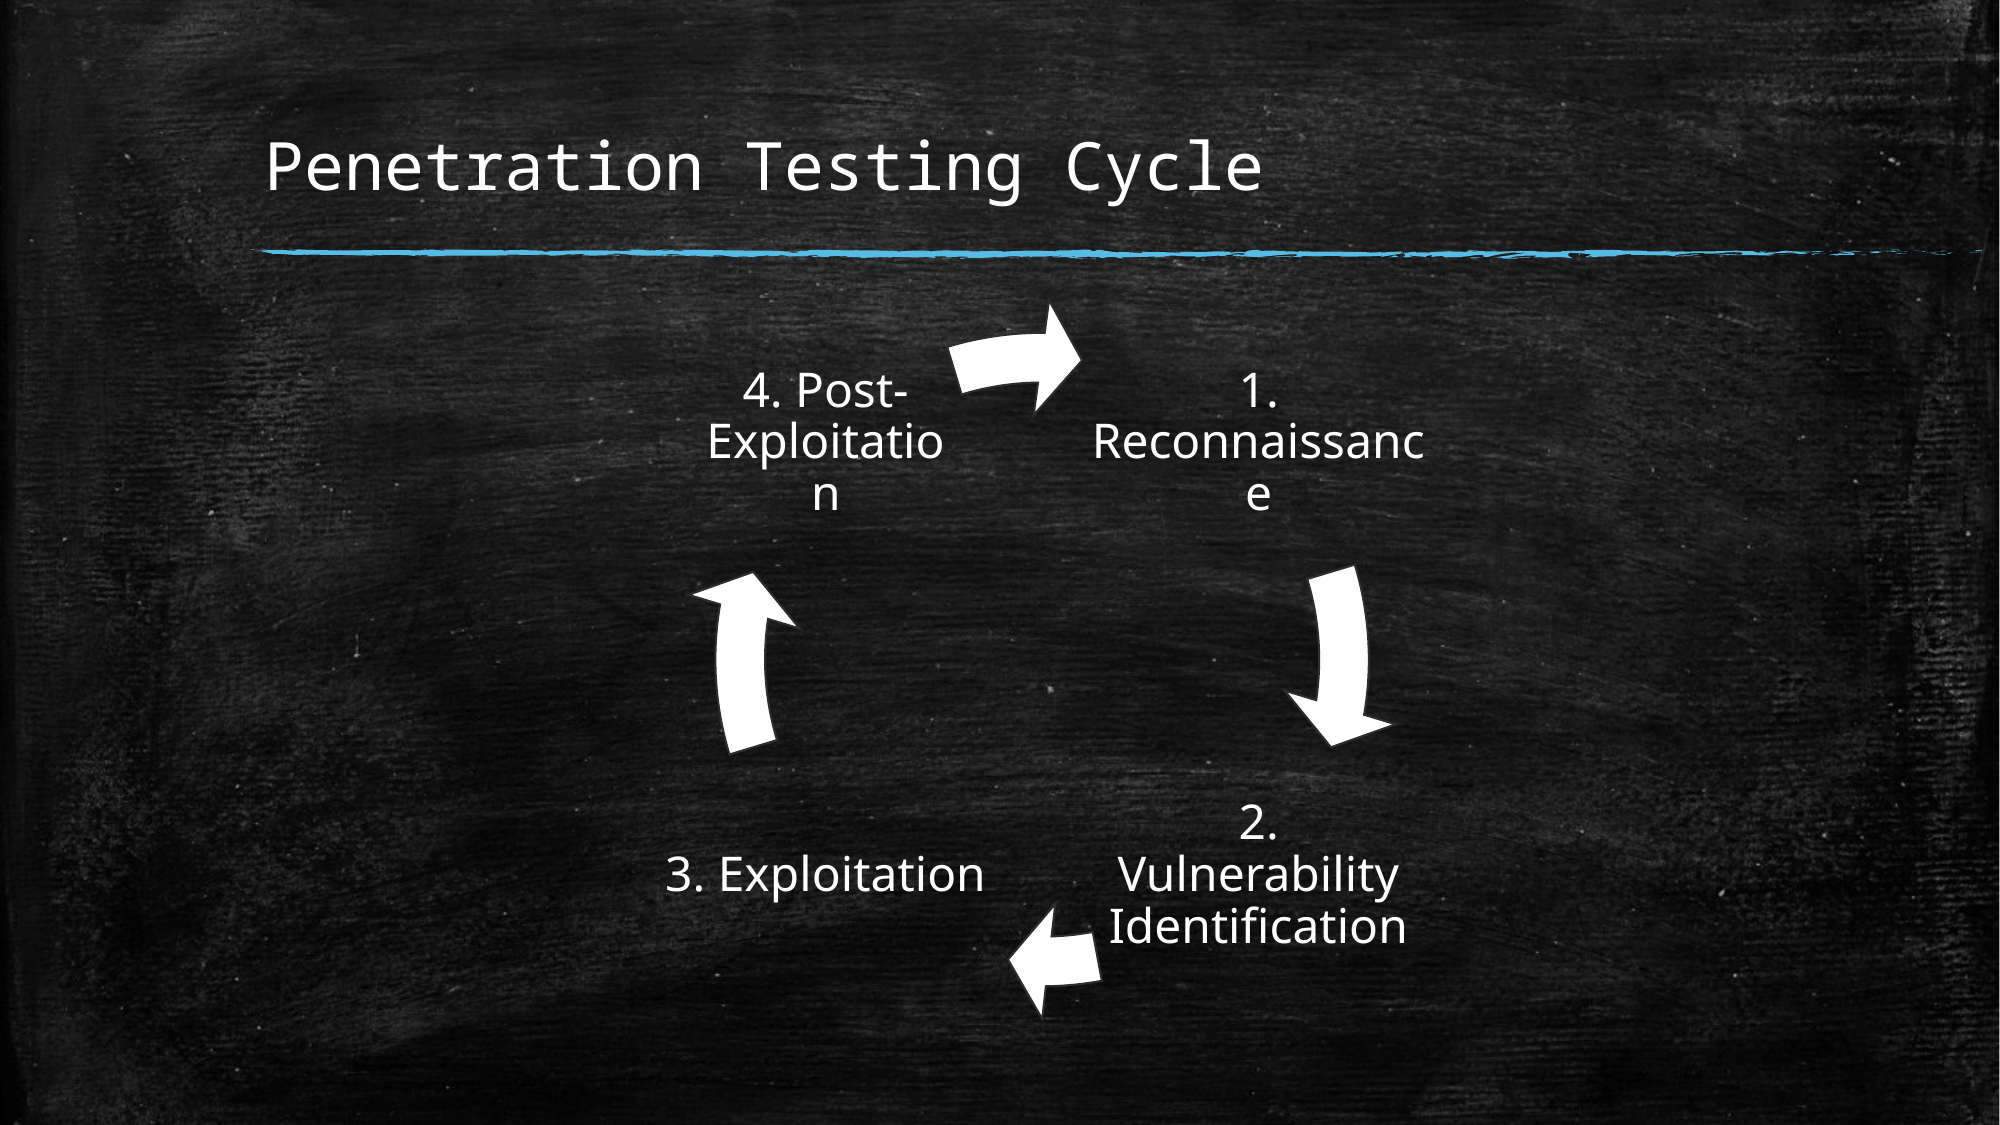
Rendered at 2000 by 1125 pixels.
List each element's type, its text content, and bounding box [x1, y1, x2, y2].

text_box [643, 299, 1435, 1020]
title Penetration Testing Cycle [249, 45, 1750, 213]
picture [0, 0, 2000, 1125]
